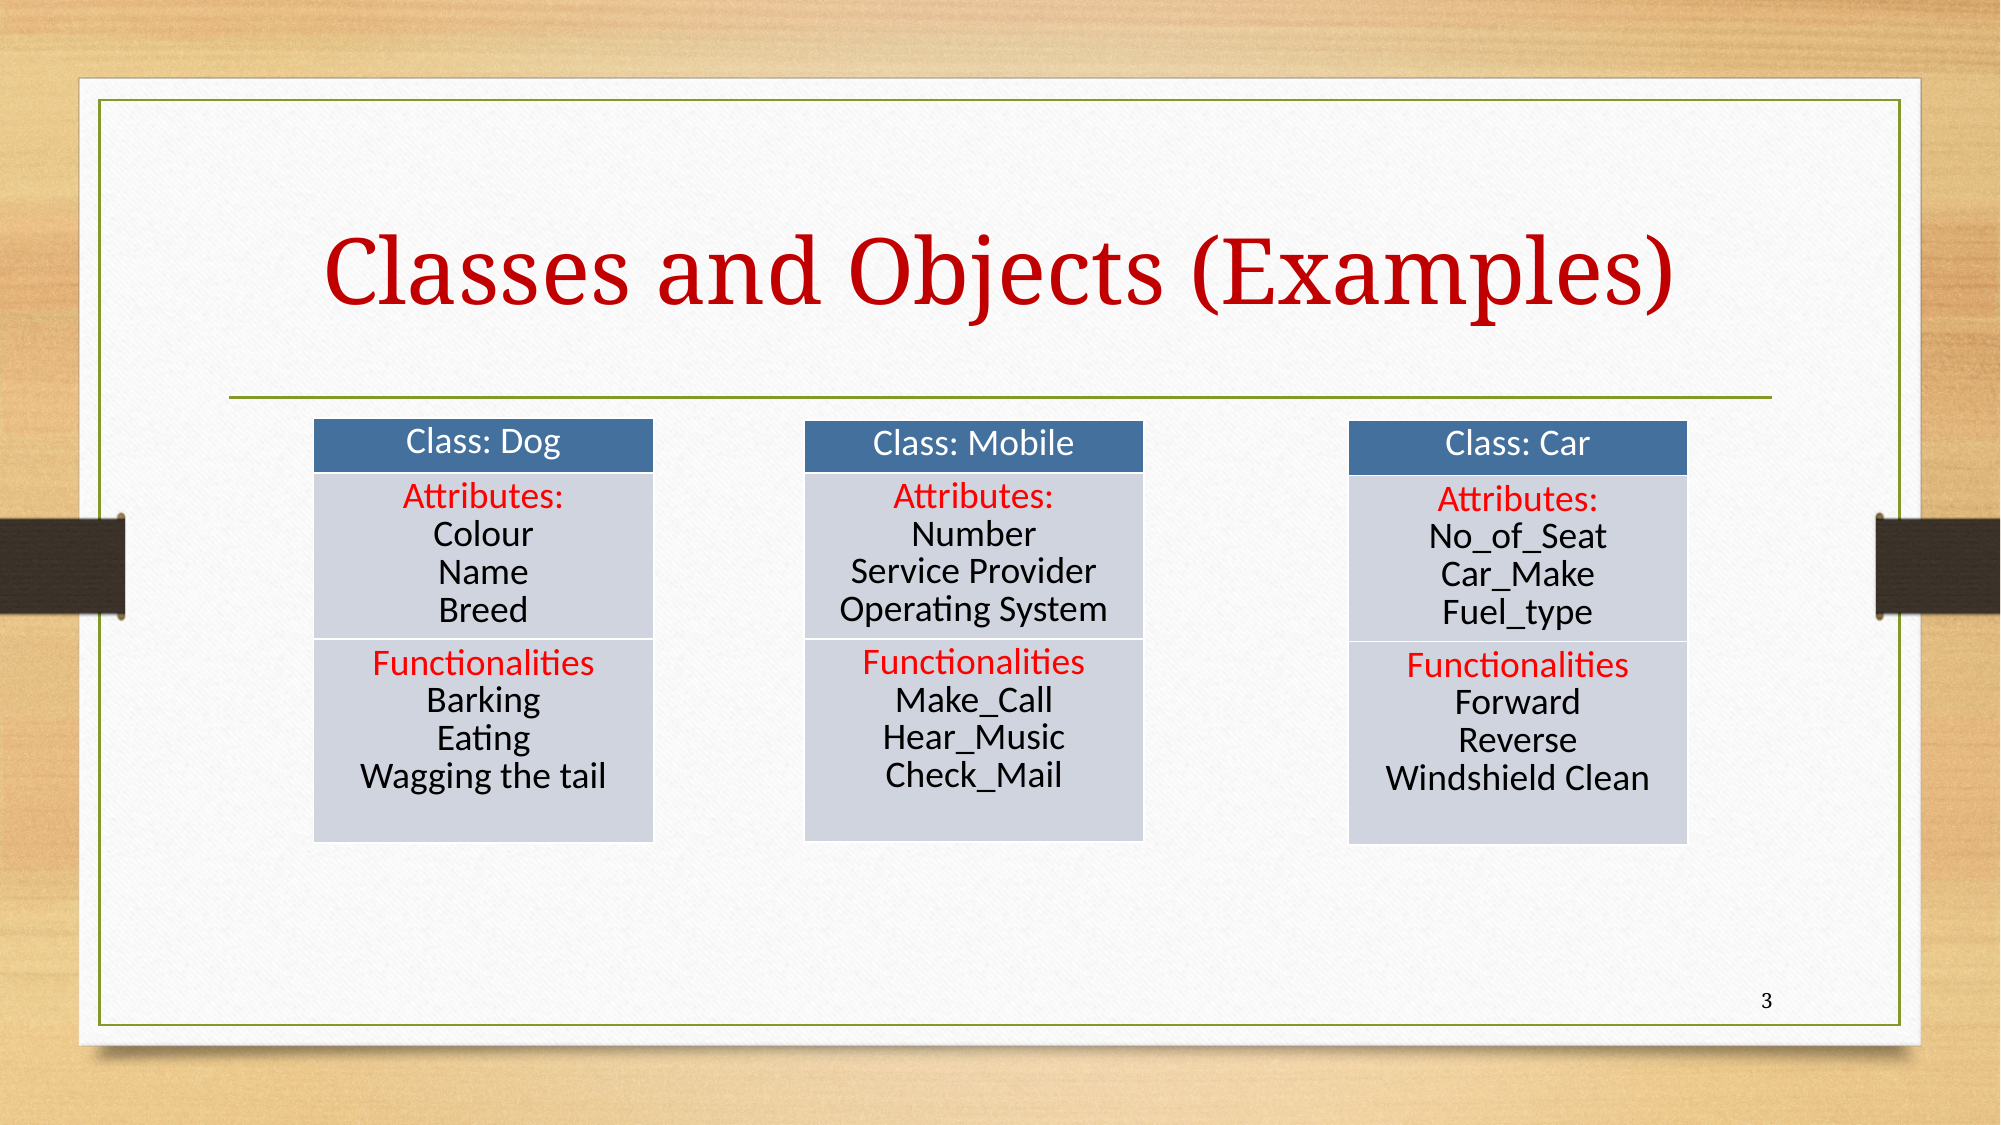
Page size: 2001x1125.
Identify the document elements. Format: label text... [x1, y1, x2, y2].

table_cell Functionalities Forward Reverse Windshield Clean [1349, 642, 1687, 844]
table_cell Attributes: Colour Name Breed [314, 474, 653, 638]
table_header Class: Car [1349, 421, 1687, 475]
slide_number 3 [1698, 979, 1788, 1025]
table_cell Functionalities Barking Eating Wagging the tail [314, 640, 653, 842]
picture [0, 0, 2001, 1125]
table_cell Functionalities Make_Call Hear_Music Check_Mail [805, 640, 1143, 841]
table_cell Attributes: No_of_Seat Car_Make Fuel_type [1349, 476, 1687, 641]
table_cell Attributes: Number Service Provider Operating System [805, 474, 1143, 638]
title Classes and Objects (Examples) [212, 161, 1788, 375]
table_header Class: Dog [314, 419, 653, 472]
table_header Class: Mobile [805, 421, 1143, 472]
